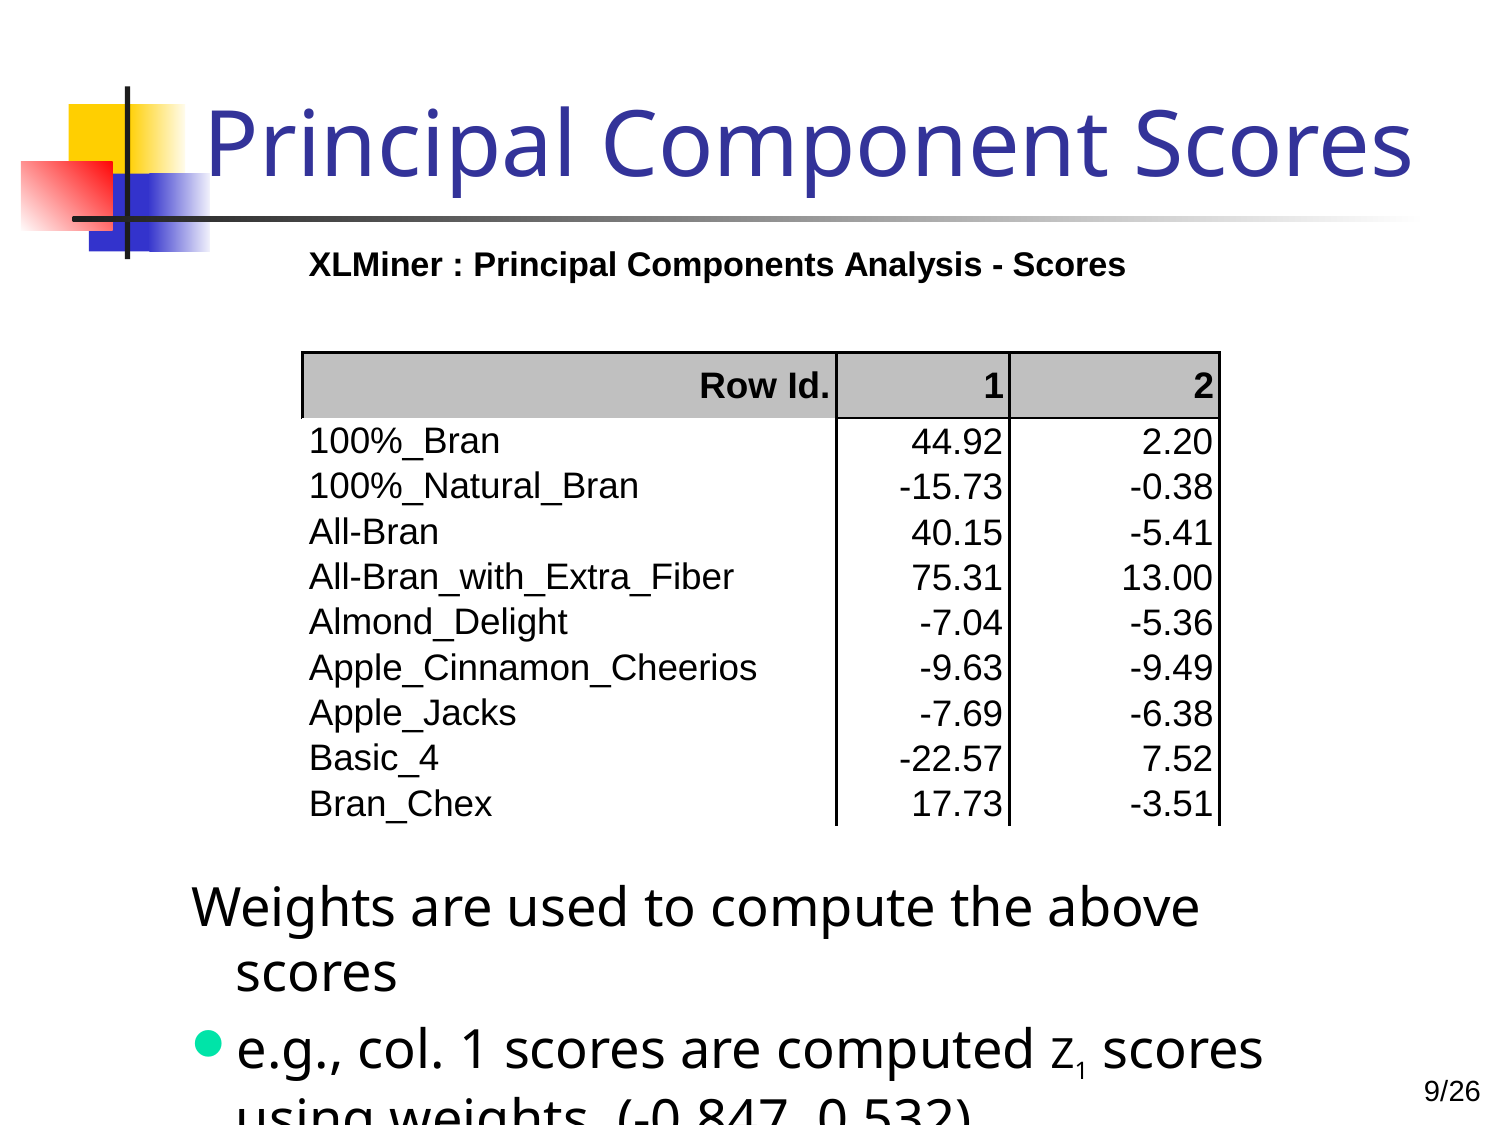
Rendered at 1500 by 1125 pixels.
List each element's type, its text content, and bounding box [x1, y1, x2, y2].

title Principal Component Scores [188, 35, 1468, 203]
text_box Weights are used to compute the above scores e.g., col. 1 scores are computed Z1 scores using weights (-0.847, 0.532) [175, 865, 1324, 1103]
slide_number 8/26 [1183, 1039, 1497, 1116]
picture [300, 240, 1222, 828]
